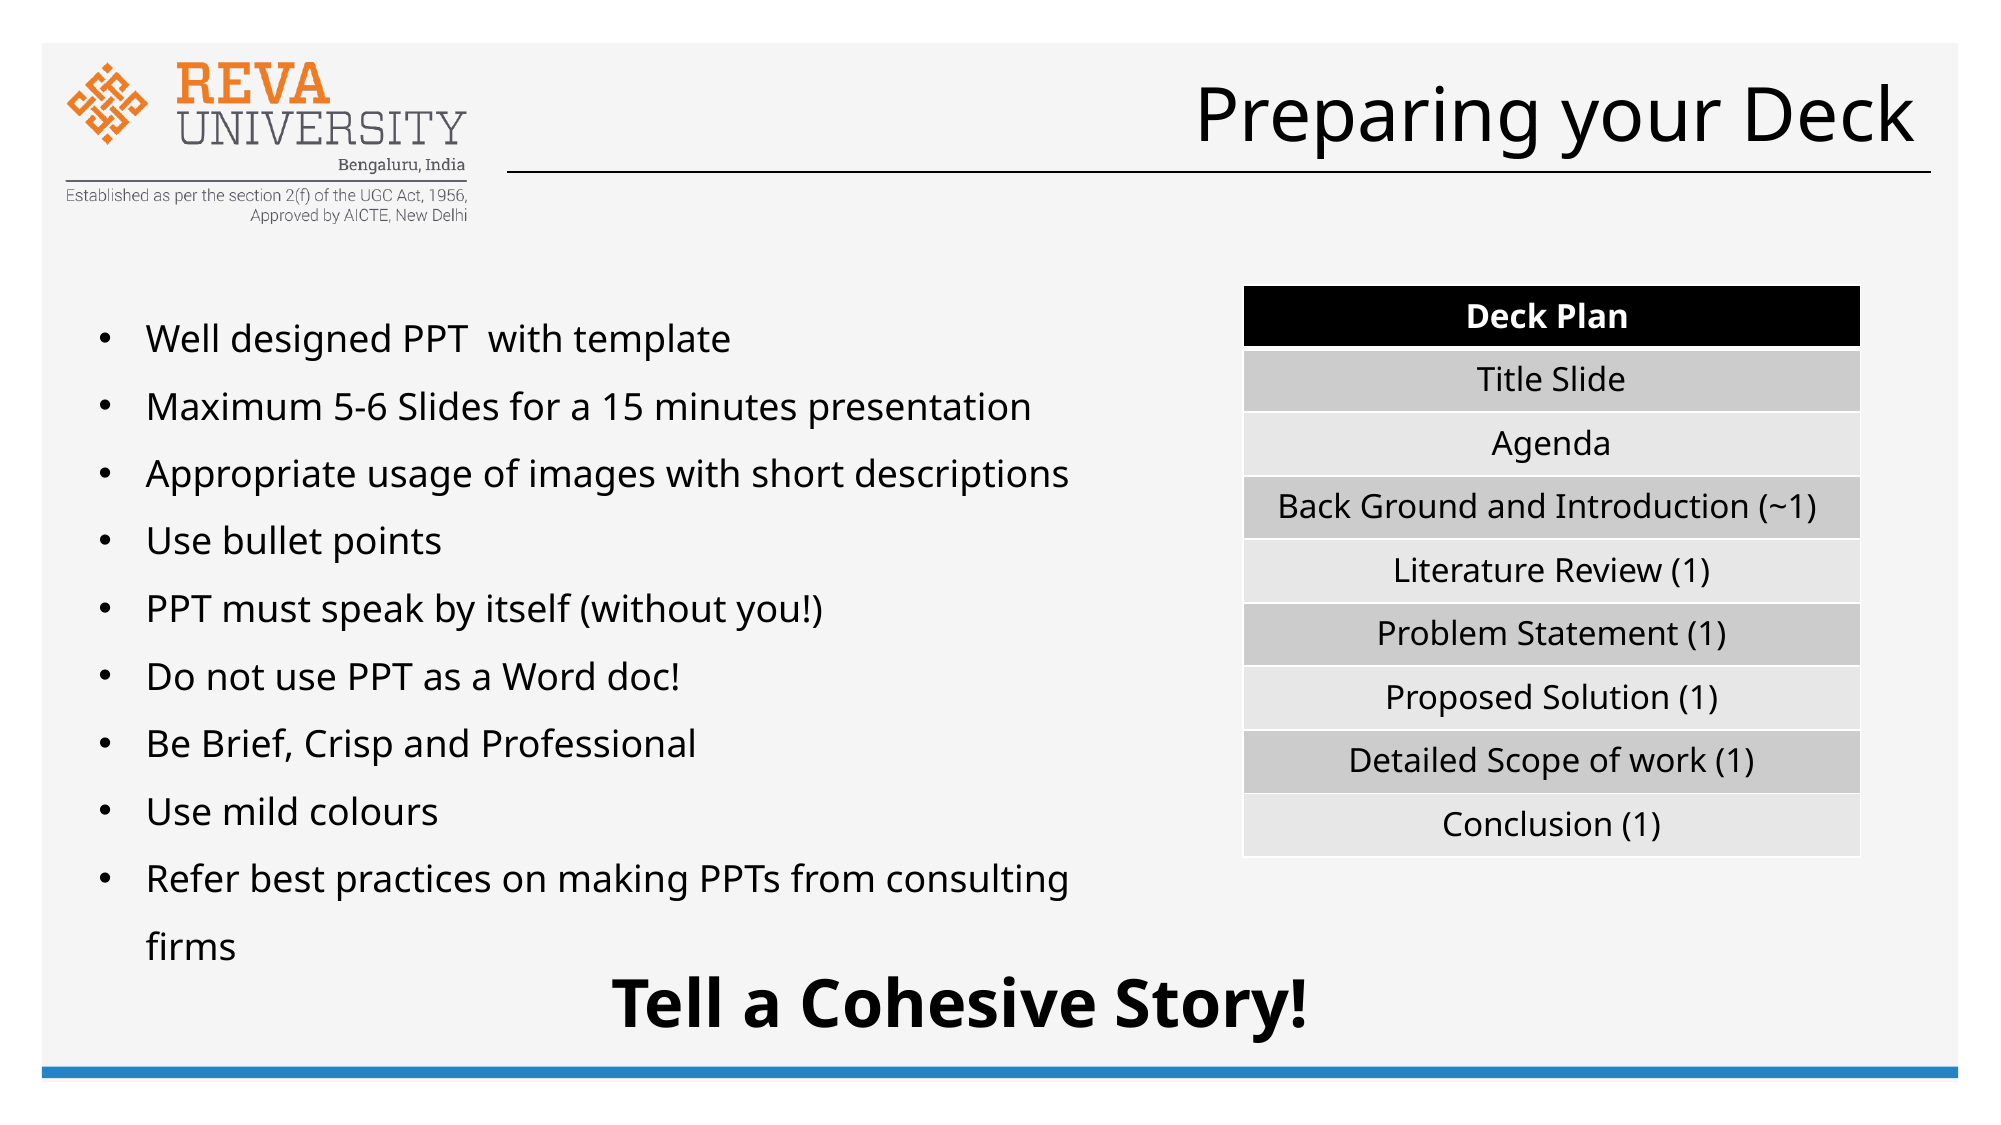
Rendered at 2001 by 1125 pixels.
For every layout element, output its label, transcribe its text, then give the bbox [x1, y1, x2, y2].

text_box Tell a Cohesive Story! [555, 913, 1365, 1049]
table_cell Back Ground and Introduction (~1) [1244, 477, 1860, 538]
table_cell Proposed Solution (1) [1244, 667, 1860, 729]
table_cell Problem Statement (1) [1244, 604, 1860, 665]
table_cell Conclusion (1) [1244, 794, 1860, 856]
table_header Deck Plan [1244, 286, 1860, 346]
table_cell Title Slide [1244, 351, 1860, 411]
picture [65, 62, 467, 224]
table_cell Literature Review (1) [1244, 540, 1860, 602]
table_cell Detailed Scope of work (1) [1244, 731, 1860, 793]
title Preparing your Deck [555, 62, 1931, 173]
table_cell Agenda [1244, 413, 1860, 475]
text_box Well designed PPT with template Maximum 5-6 Slides for a 15 minutes presentation Appropriate usage of images with short descriptions Use bullet points PPT must speak by itself (without you!) Do not use PPT as a Word doc! Be Brief, Crisp and Professional Use mild colours Refer best practices on making PPTs from consulting firms [84, 285, 1162, 975]
